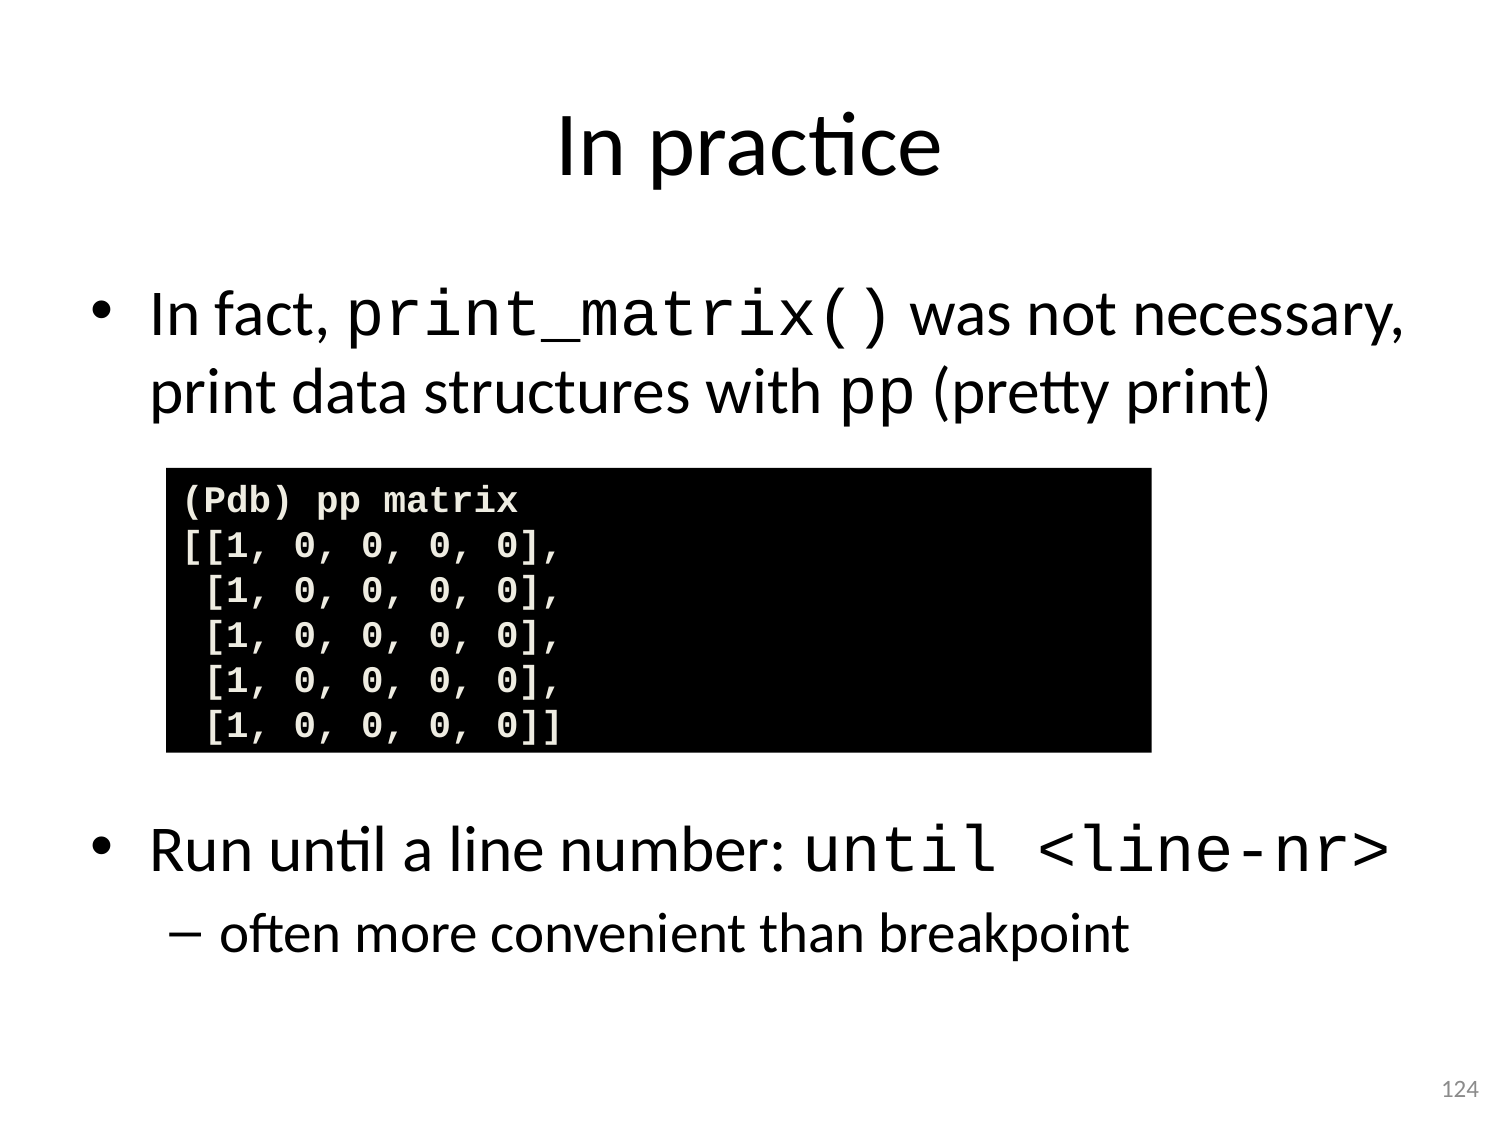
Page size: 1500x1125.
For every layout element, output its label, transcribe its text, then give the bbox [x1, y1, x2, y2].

title In practice [75, 45, 1425, 233]
text_box (Pdb) pp matrix [[1, 0, 0, 0, 0], [1, 0, 0, 0, 0], [1, 0, 0, 0, 0], [1, 0, 0, 0, 0], [1, 0, 0, 0, 0]] [166, 467, 1152, 753]
list In fact, print_matrix() was not necessary, print data structures with pp (pretty print) Run until a line number: until <line-nr> often more convenient than breakpoint [75, 262, 1425, 1005]
slide_number 124 [1144, 1057, 1495, 1118]
